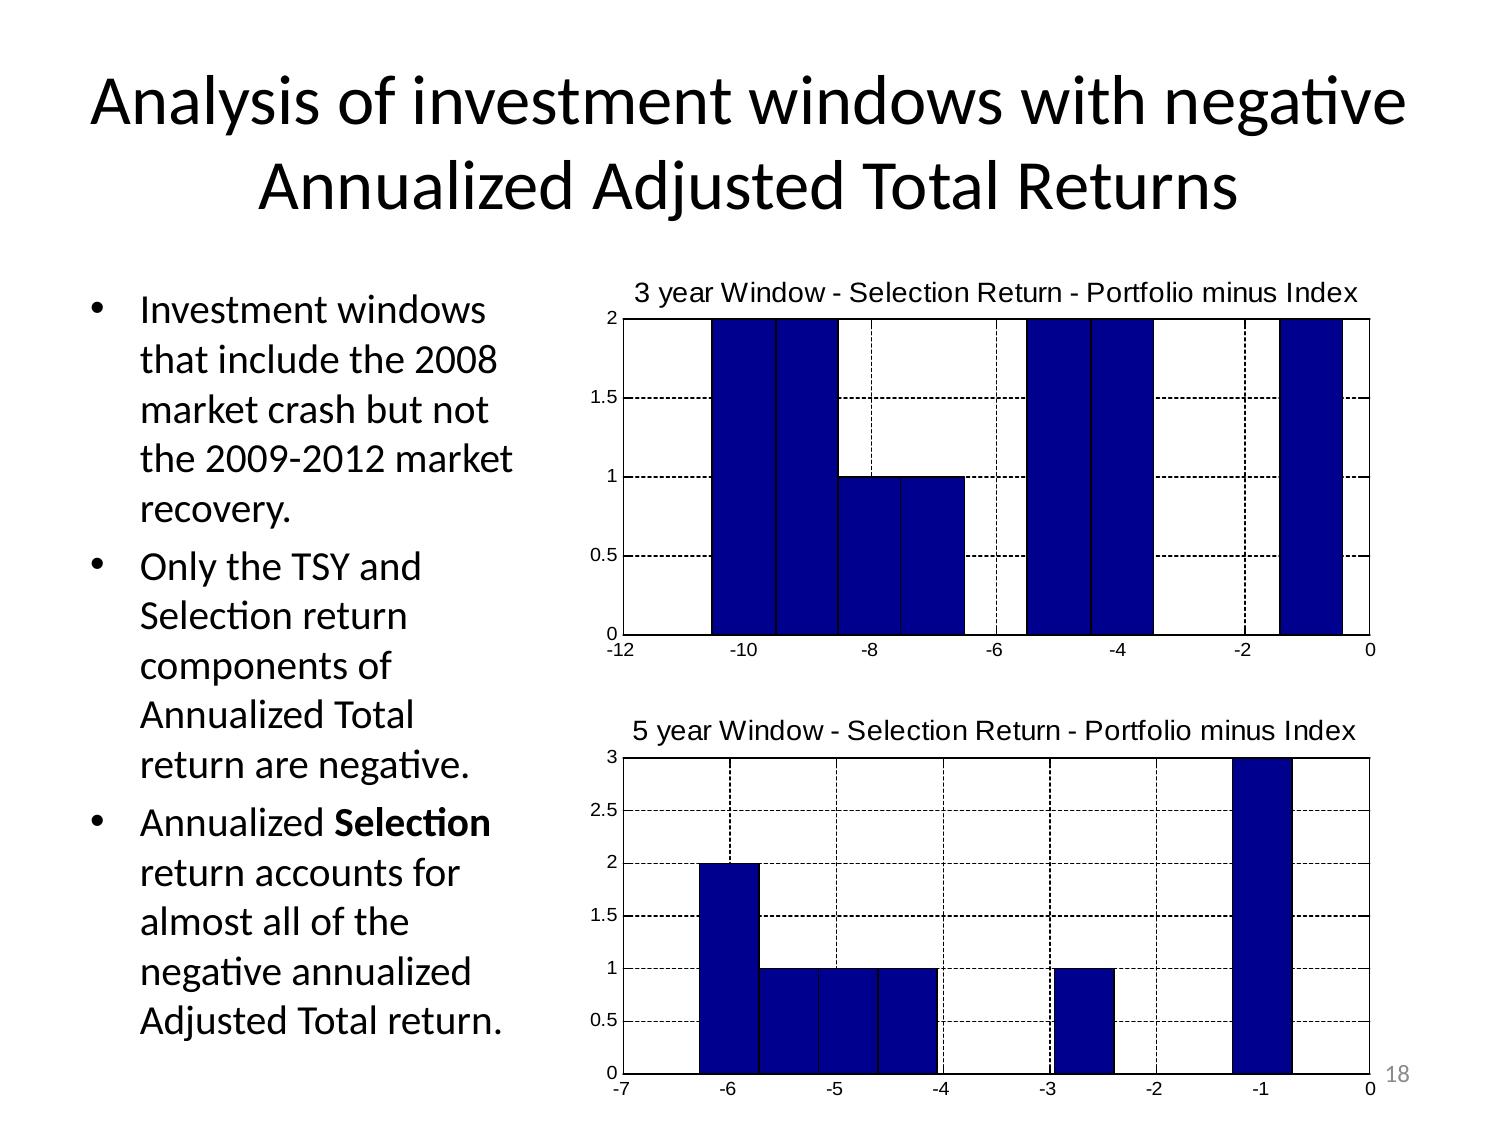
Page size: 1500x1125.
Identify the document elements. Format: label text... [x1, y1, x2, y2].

picture [498, 249, 1462, 1125]
title Analysis of investment windows with negative Annualized Adjusted Total Returns [0, 45, 1500, 233]
list Investment windows that include the 2008 market crash but not the 2009-2012 market recovery. Only the TSY and Selection return components of Annualized Total return are negative. Annualized Selection return accounts for almost all of the negative annualized Adjusted Total return. [75, 275, 493, 1075]
